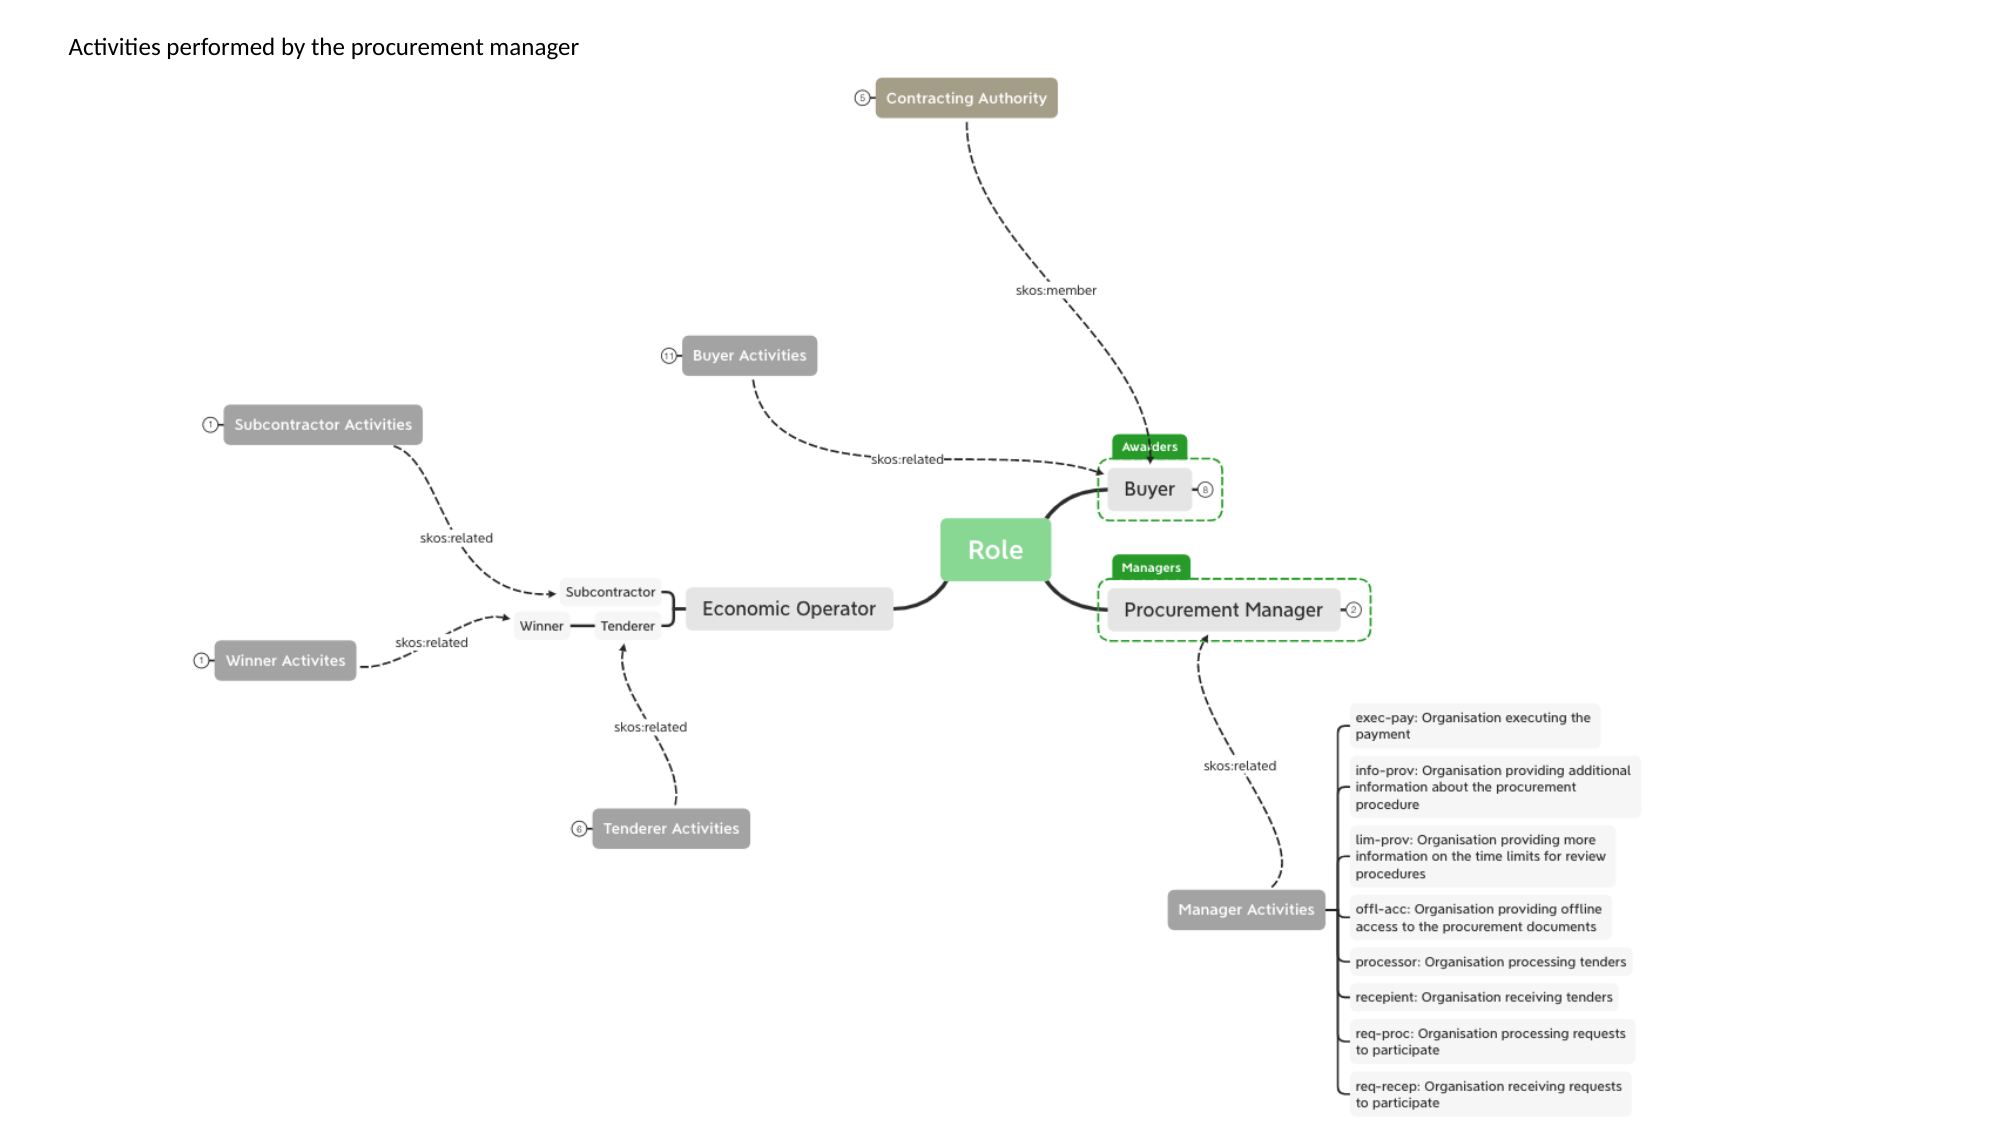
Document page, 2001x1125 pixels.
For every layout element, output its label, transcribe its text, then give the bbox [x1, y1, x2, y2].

text_box Activities performed by the procurement manager [53, 22, 596, 68]
picture [181, 69, 1656, 1125]
